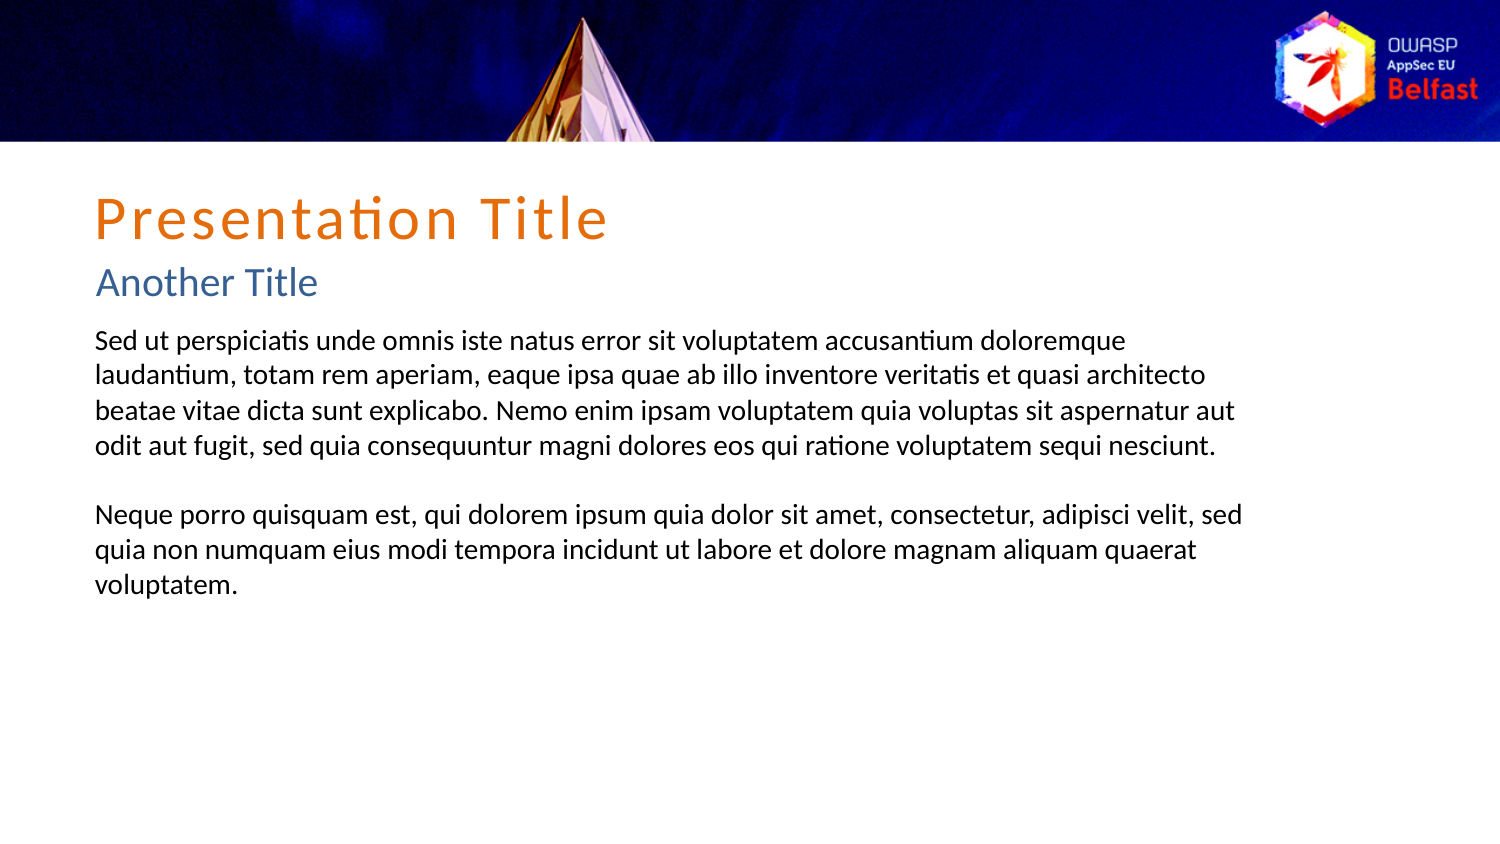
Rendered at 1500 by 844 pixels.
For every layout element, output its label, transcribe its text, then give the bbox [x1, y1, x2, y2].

text_box Presentation Title [80, 169, 664, 260]
text_box Sed ut perspiciatis unde omnis iste natus error sit voluptatem accusantium doloremque laudantium, totam rem aperiam, eaque ipsa quae ab illo inventore veritatis et quasi architecto beatae vitae dicta sunt explicabo. Nemo enim ipsam voluptatem quia voluptas sit aspernatur aut odit aut fugit, sed quia consequuntur magni dolores eos qui ratione voluptatem sequi nesciunt. Neque porro quisquam est, qui dolorem ipsum quia dolor sit amet, consectetur, adipisci velit, sed quia non numquam eius modi tempora incidunt ut labore et dolore magnam aliquam quaerat voluptatem. [80, 313, 1262, 608]
picture [0, 0, 1500, 143]
text_box Another Title [81, 247, 334, 313]
